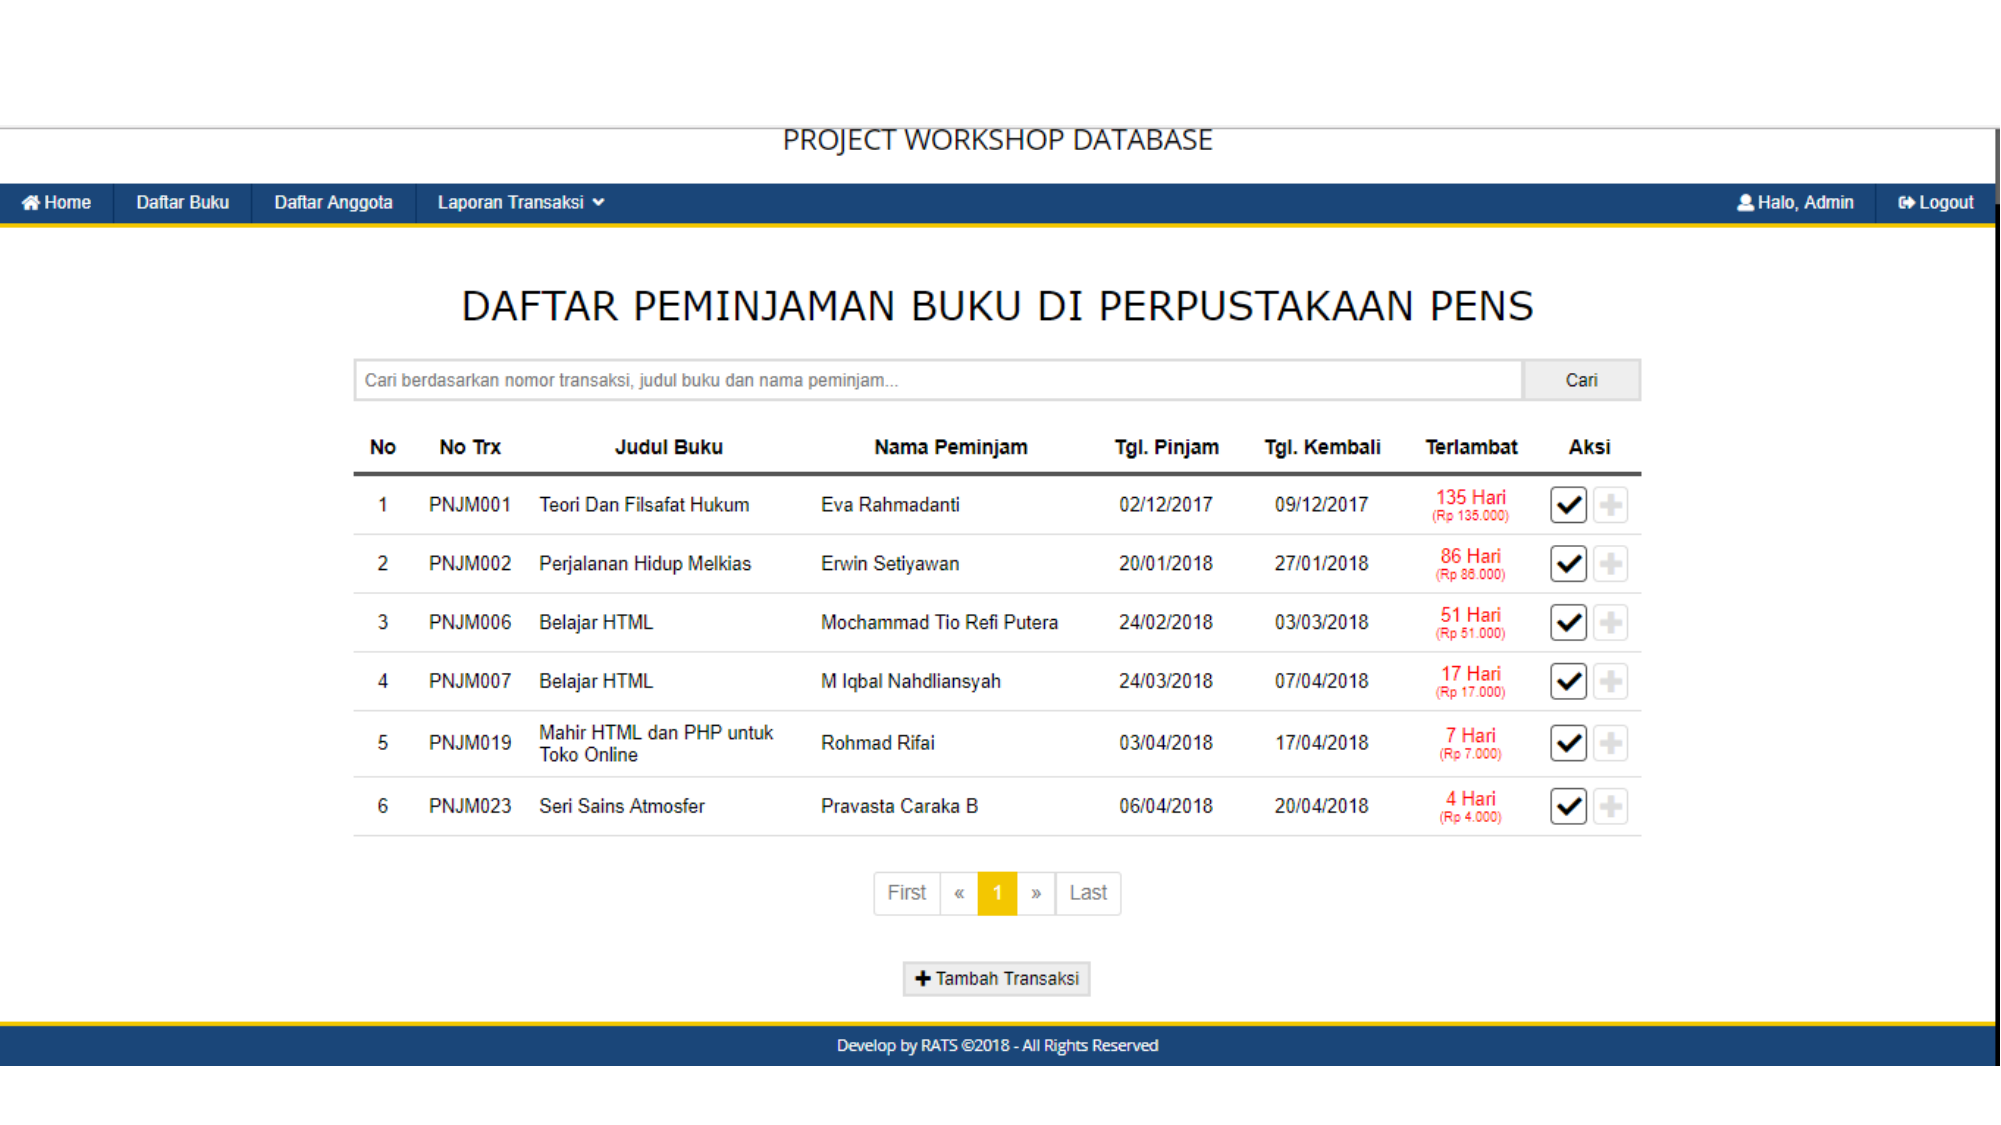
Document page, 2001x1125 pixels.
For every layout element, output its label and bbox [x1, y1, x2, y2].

list [0, 125, 2000, 1066]
